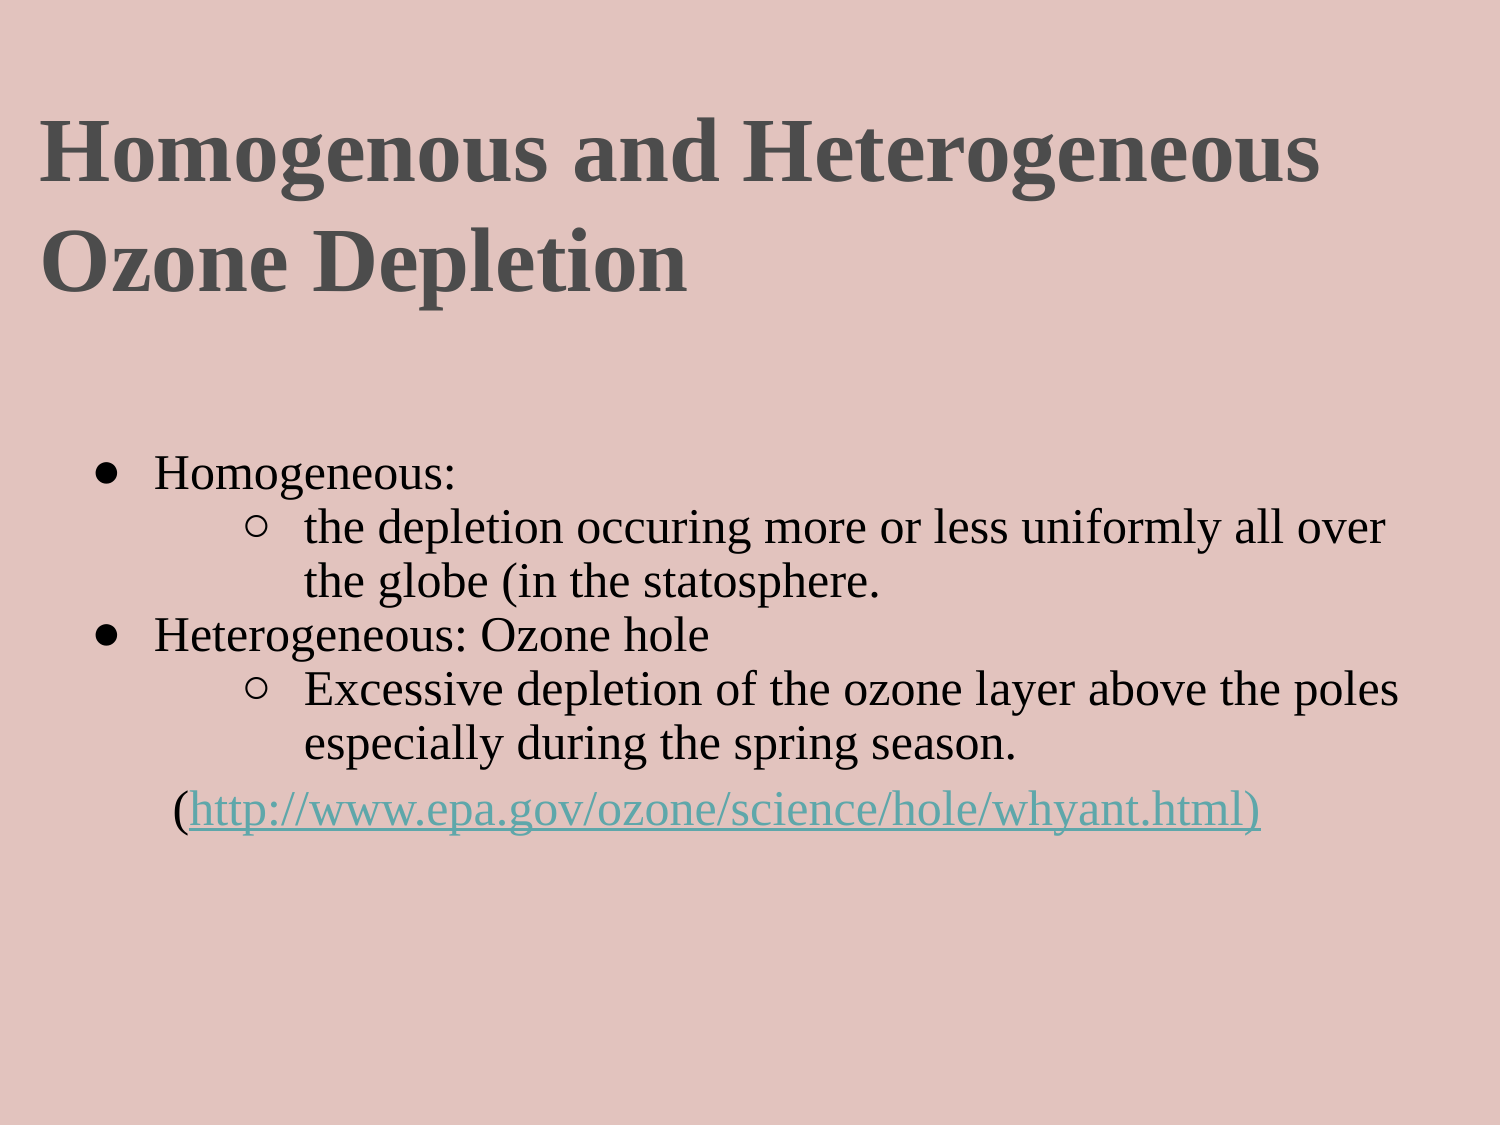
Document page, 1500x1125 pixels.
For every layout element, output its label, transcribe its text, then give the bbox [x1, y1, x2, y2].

title Homogenous and Heterogeneous Ozone Depletion [24, 137, 1500, 325]
list Homogeneous: the depletion occuring more or less uniformly all over the globe (in the statosphere. Heterogeneous: Ozone hole Excessive depletion of the ozone layer above the poles especially during the spring season. (http://www.epa.gov/ozone/science/hole/whyant.html) [63, 344, 1450, 1020]
